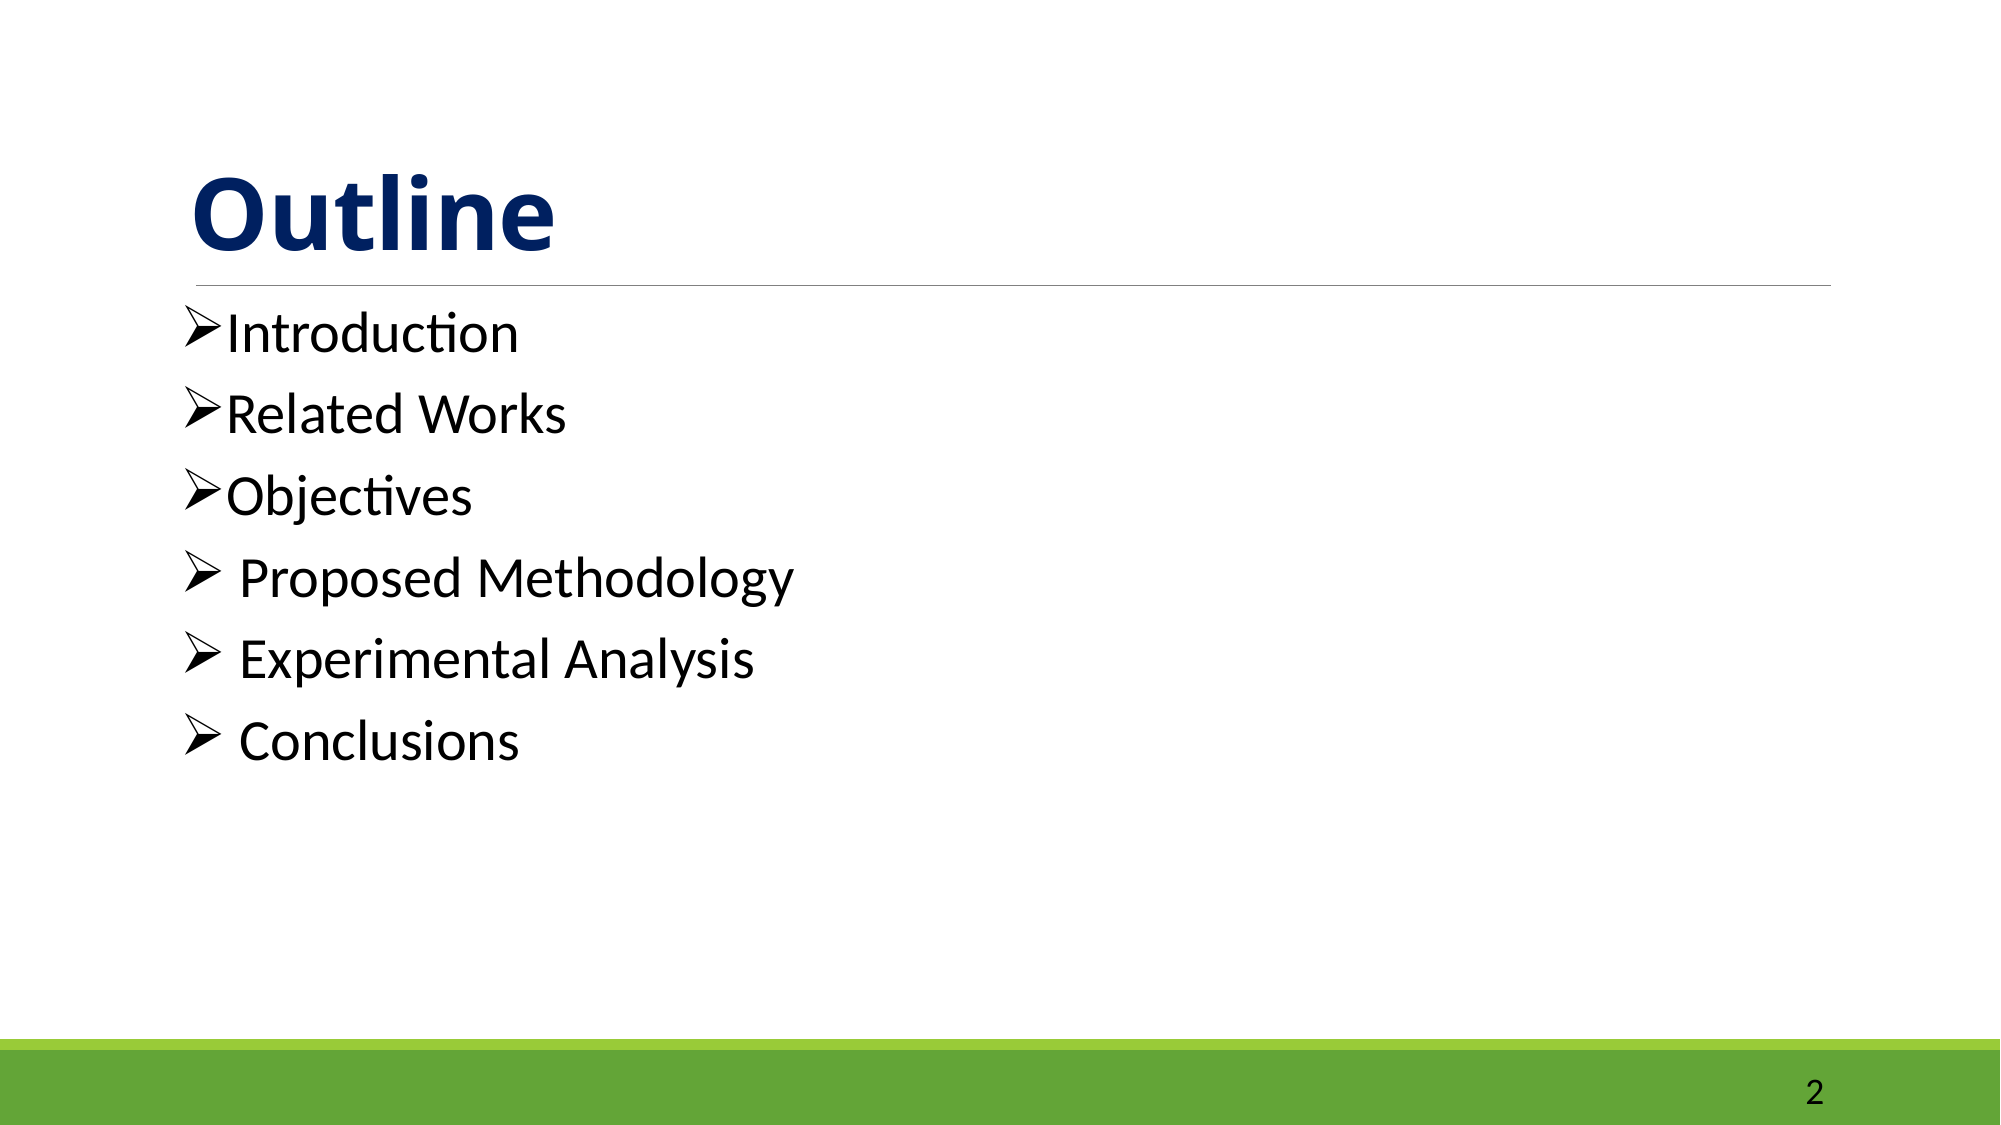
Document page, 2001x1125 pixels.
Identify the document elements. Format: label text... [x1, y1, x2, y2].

list Introduction Related Works Objectives Proposed Methodology Experimental Analysis Conclusions [180, 302, 916, 963]
slide_number 2 [1624, 1059, 1840, 1120]
title Outline [174, 43, 1825, 282]
